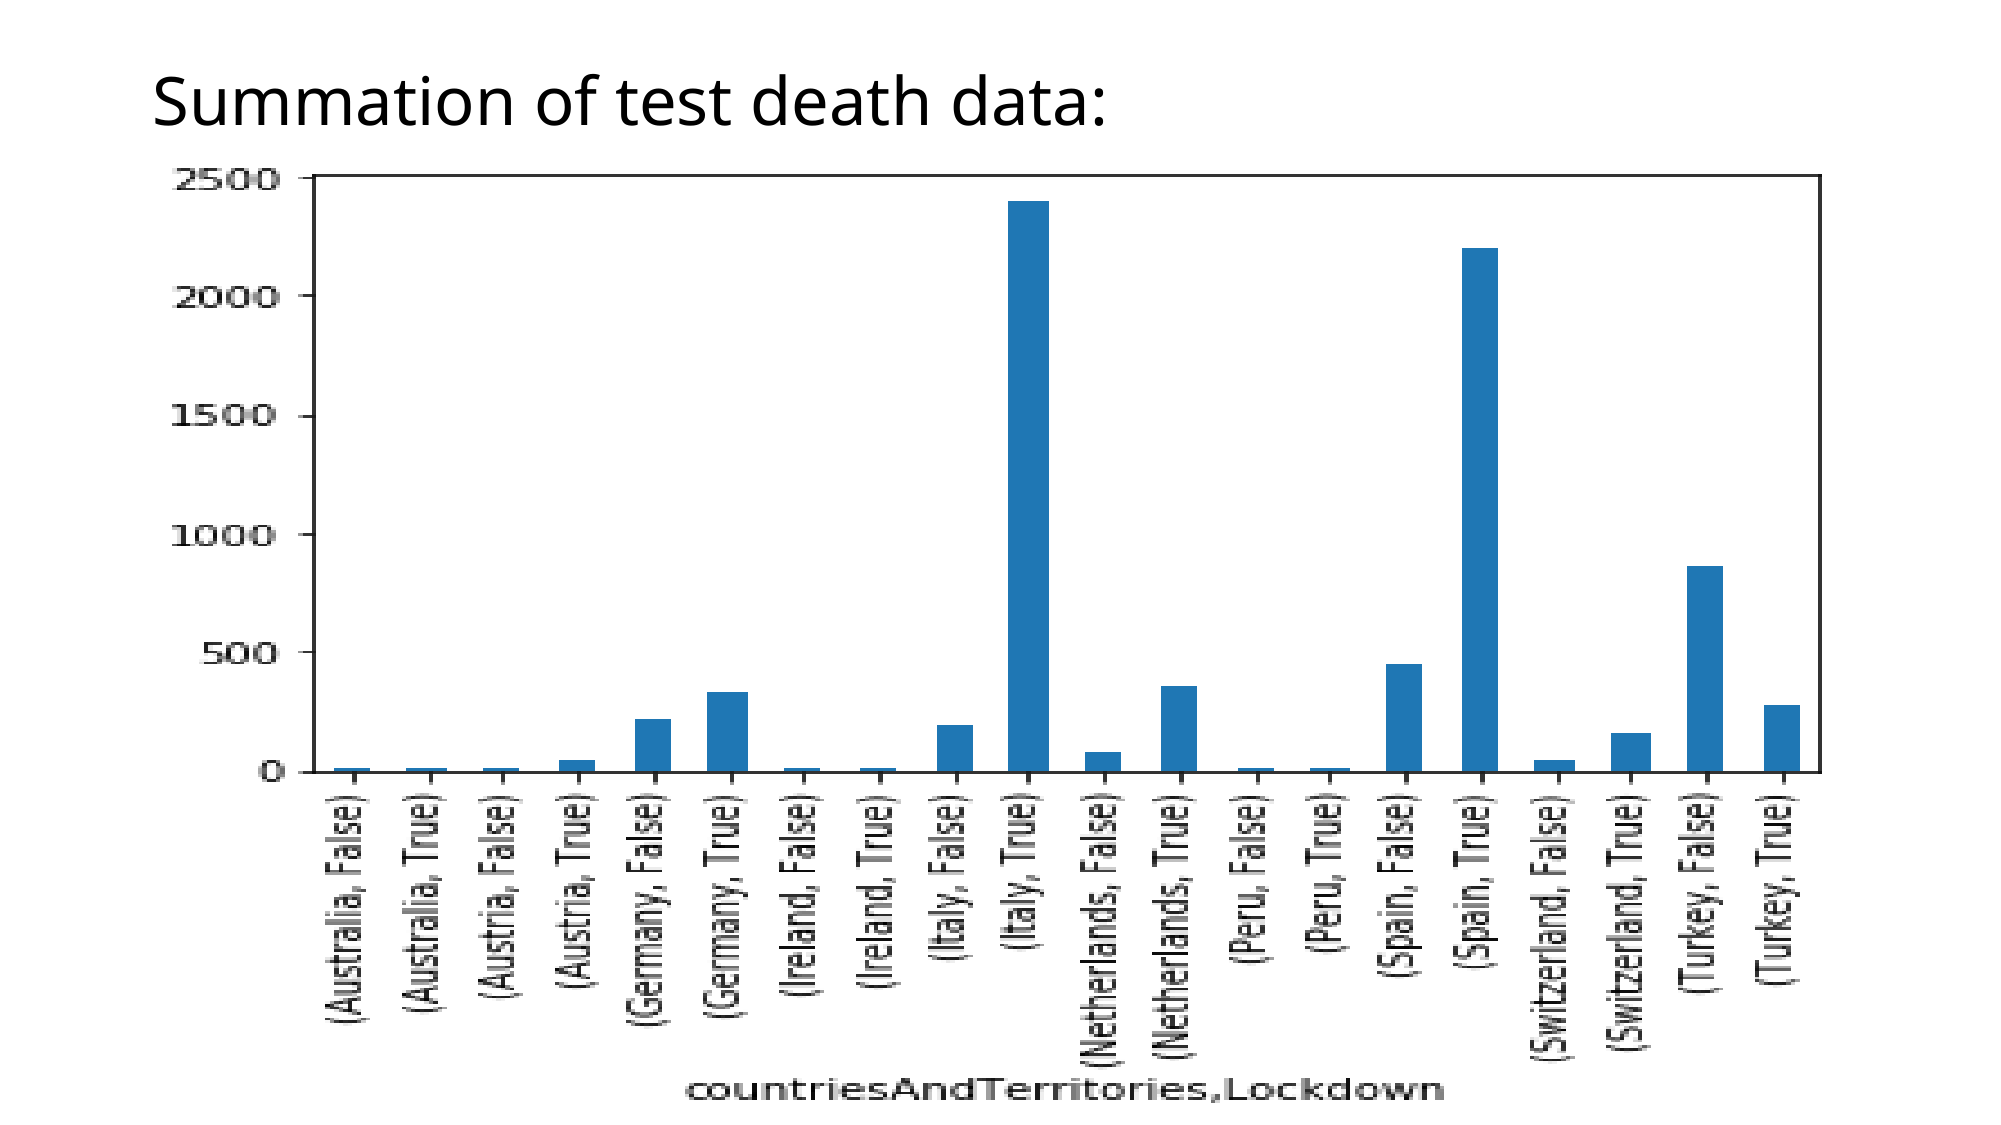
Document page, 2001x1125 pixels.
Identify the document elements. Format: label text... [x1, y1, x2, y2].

title Summation of test death data: [137, 59, 1863, 147]
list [137, 147, 1863, 1125]
